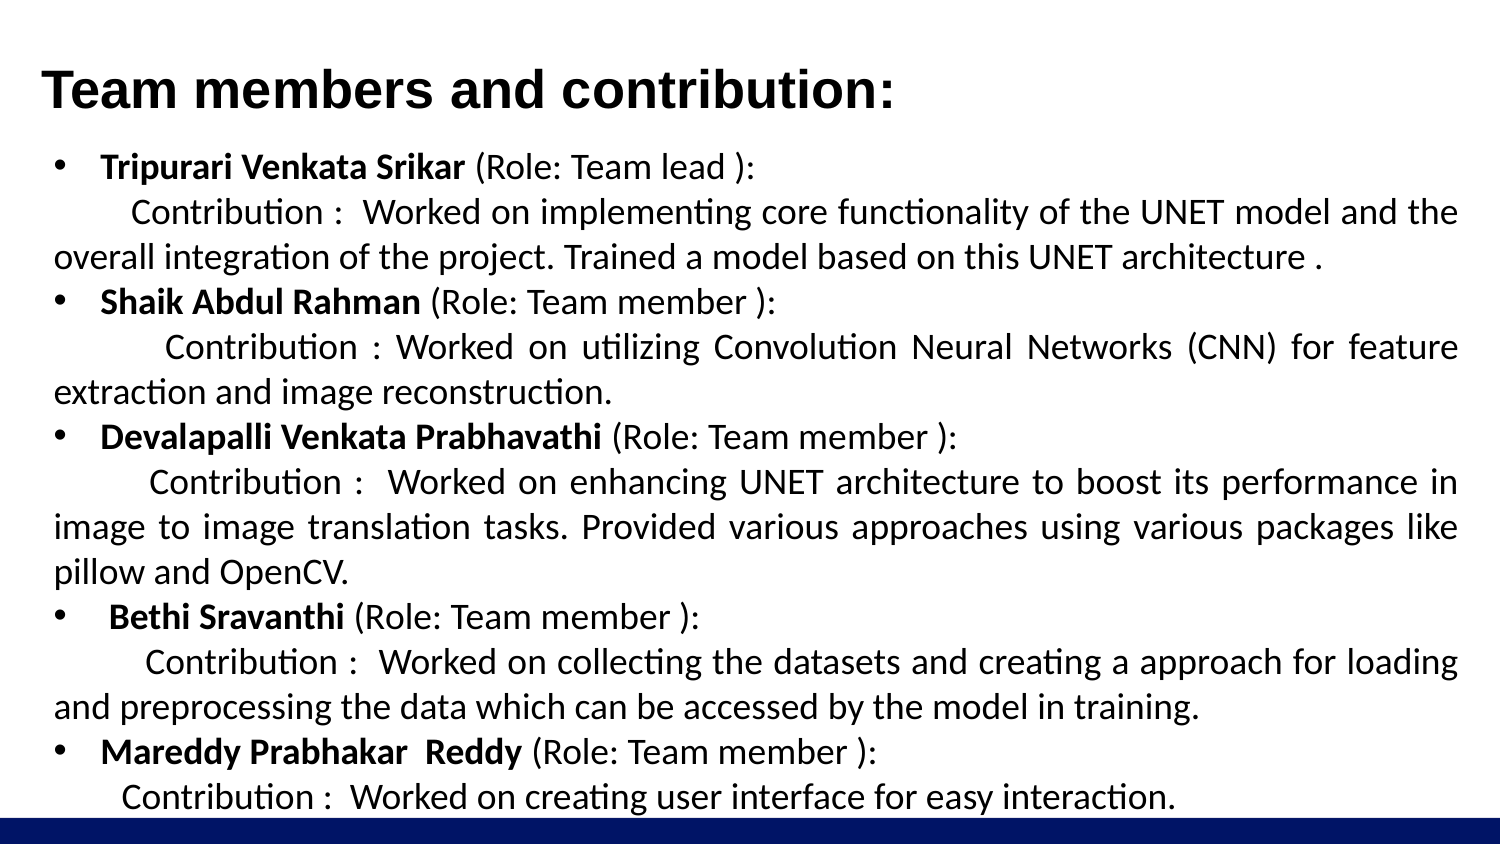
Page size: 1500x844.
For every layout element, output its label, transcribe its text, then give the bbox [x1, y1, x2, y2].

picture [0, 817, 1500, 844]
text_box Tripurari Venkata Srikar (Role: Team lead ): Contribution : Worked on implementing core functionality of the UNET model and the overall integration of the project. Trained a model based on this UNET architecture . Shaik Abdul Rahman (Role: Team member ): Contribution : Worked on utilizing Convolution Neural Networks (CNN) for feature extraction and image reconstruction. Devalapalli Venkata Prabhavathi (Role: Team member ): Contribution : Worked on enhancing UNET architecture to boost its performance in image to image translation tasks. Provided various approaches using various packages like pillow and OpenCV. Bethi Sravanthi (Role: Team member ): Contribution : Worked on collecting the datasets and creating a approach for loading and preprocessing the data which can be accessed by the model in training. Mareddy Prabhakar Reddy (Role: Team member ): Contribution : Worked on creating user interface for easy interaction. [38, 134, 1475, 824]
title Team members and contribution: [38, 52, 903, 134]
